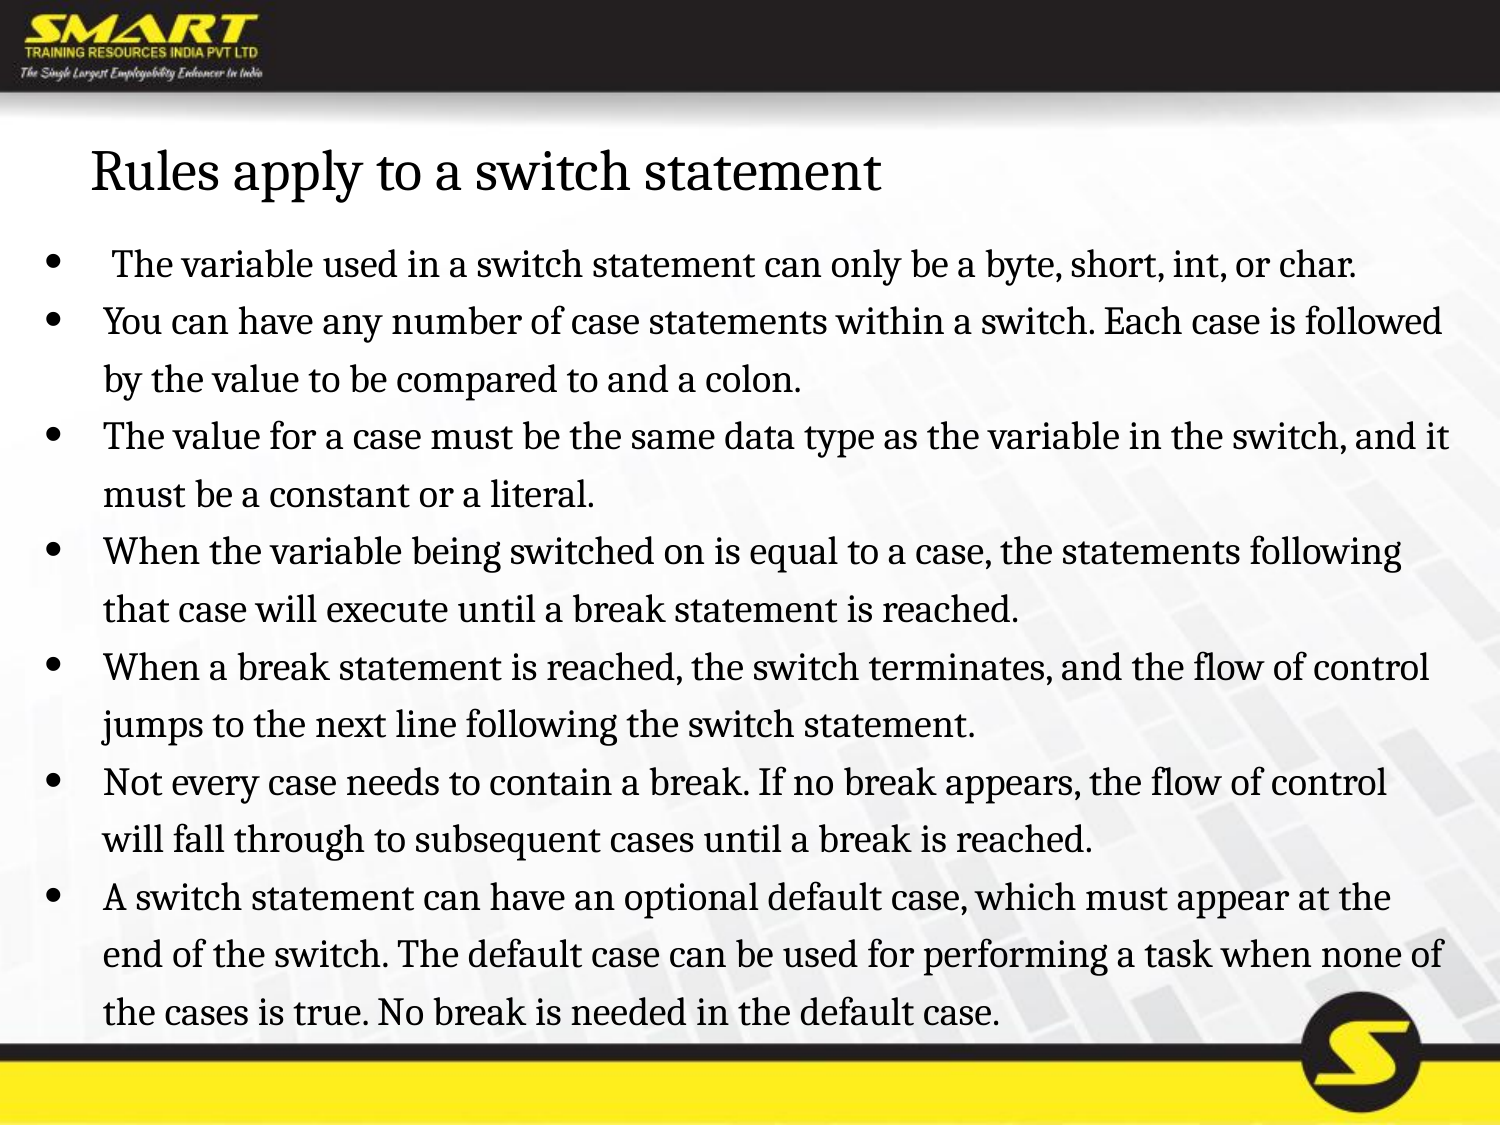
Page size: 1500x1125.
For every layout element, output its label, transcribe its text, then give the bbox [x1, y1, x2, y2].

list The variable used in a switch statement can only be a byte, short, int, or char. You can have any number of case statements within a switch. Each case is followed by the value to be compared to and a colon. The value for a case must be the same data type as the variable in the switch, and it must be a constant or a literal. When the variable being switched on is equal to a case, the statements following that case will execute until a break statement is reached. When a break statement is reached, the switch terminates, and the flow of control jumps to the next line following the switch statement. Not every case needs to contain a break. If no break appears, the flow of control will fall through to subsequent cases until a break is reached. A switch statement can have an optional default case, which must appear at the end of the switch. The default case can be used for performing a task when none of the cases is true. No break is needed in the default case. [29, 219, 1471, 1047]
title Rules apply to a switch statement [75, 125, 1425, 219]
picture [0, 0, 1500, 1125]
